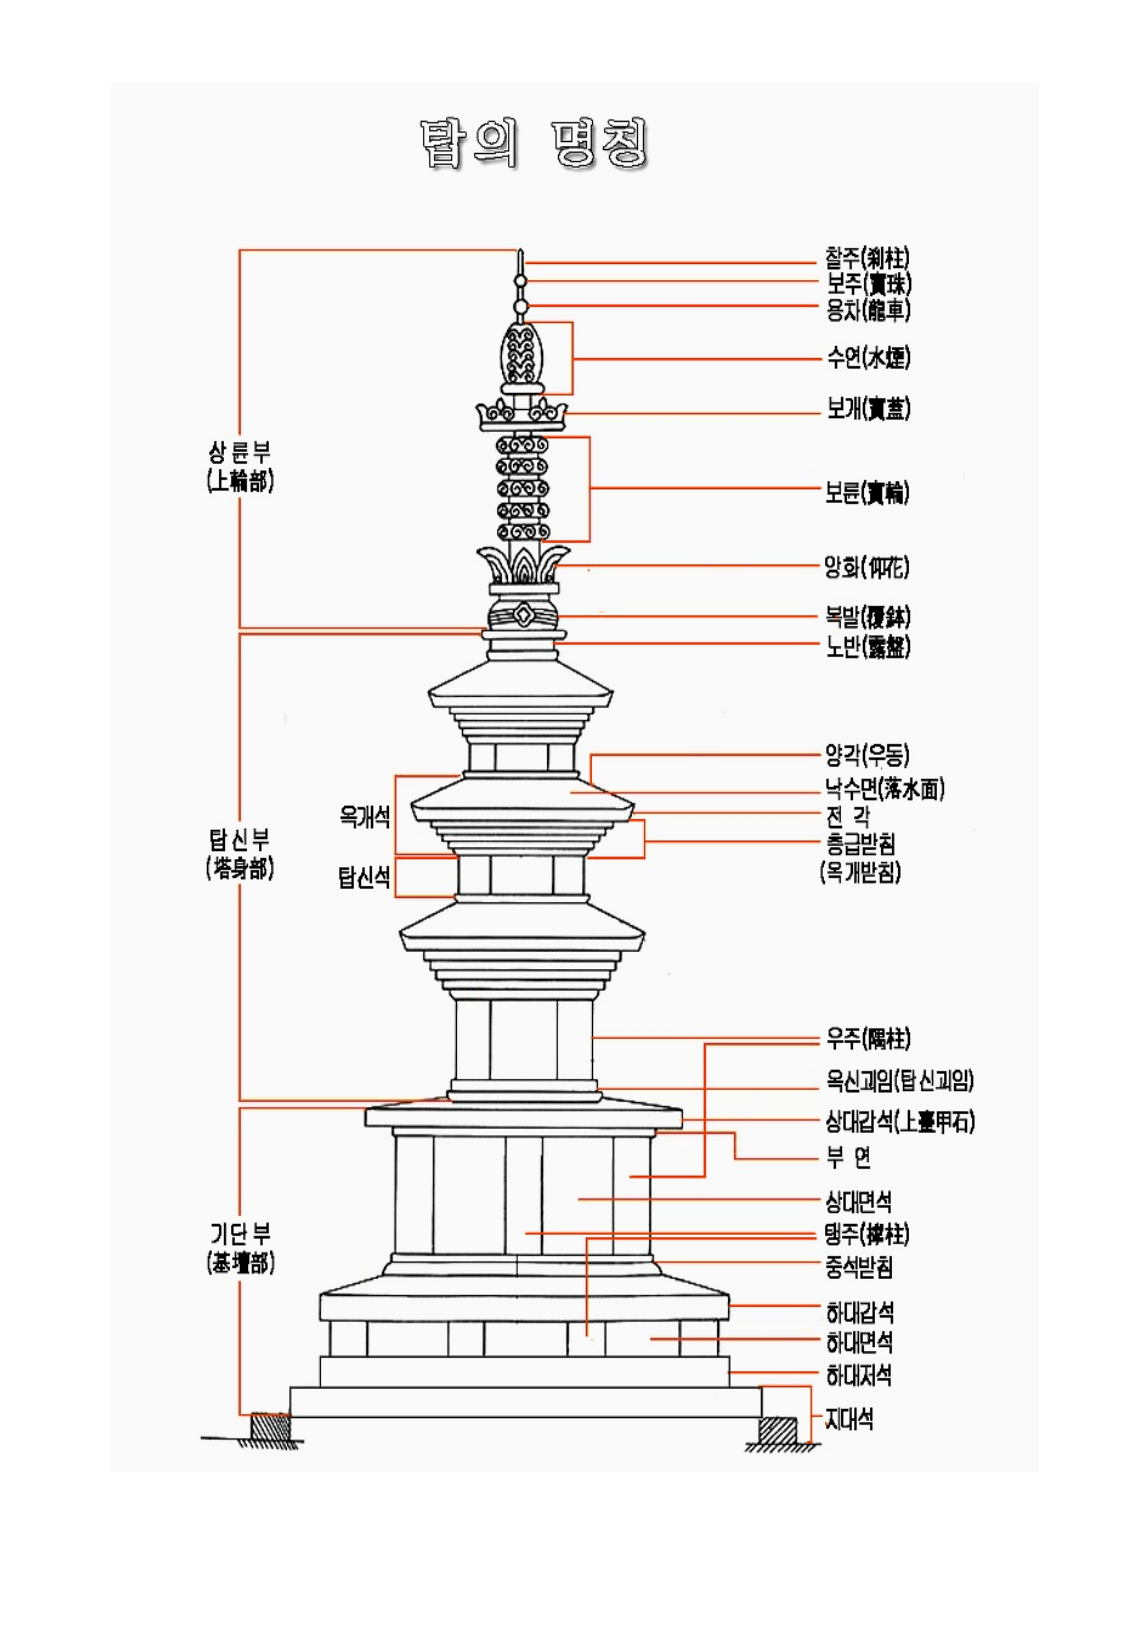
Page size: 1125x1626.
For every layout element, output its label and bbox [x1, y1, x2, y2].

list [111, 82, 1039, 1472]
